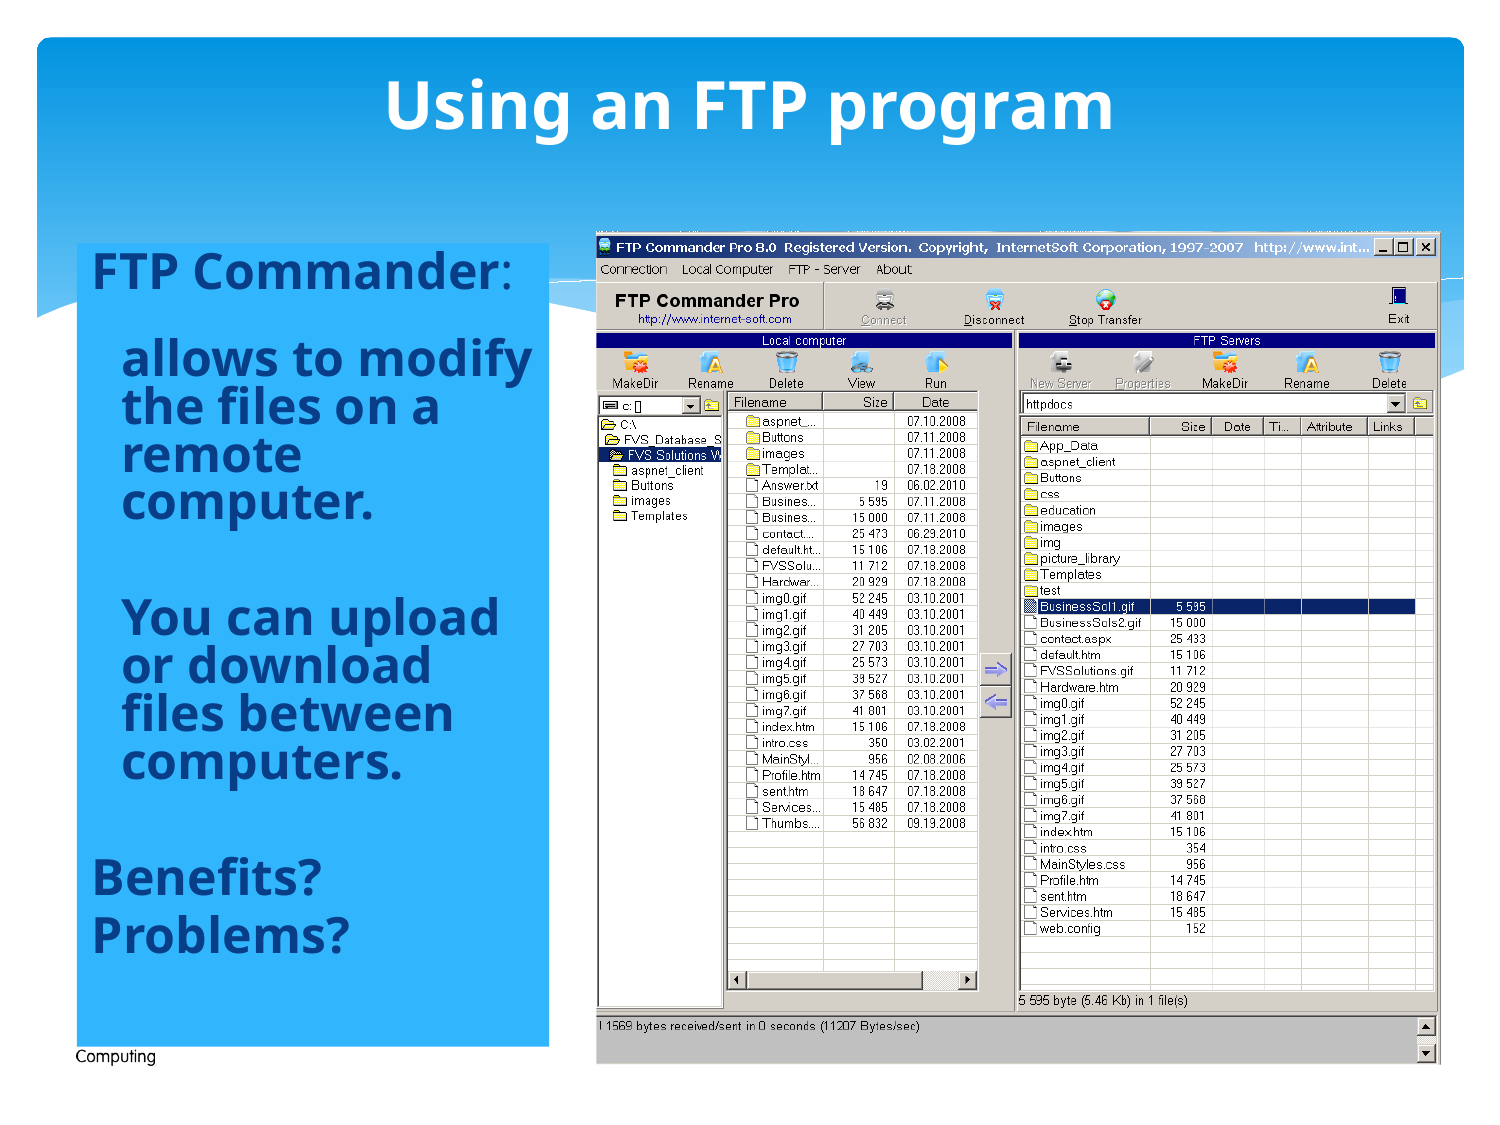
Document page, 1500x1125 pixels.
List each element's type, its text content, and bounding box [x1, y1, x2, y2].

list FTP Commander: allows to modify the files on a remote computer. You can upload or download files between computers. Benefits? Problems? [76, 243, 550, 1047]
picture [596, 231, 1442, 1066]
picture [76, 1047, 155, 1066]
title Using an FTP program [75, 45, 1425, 161]
